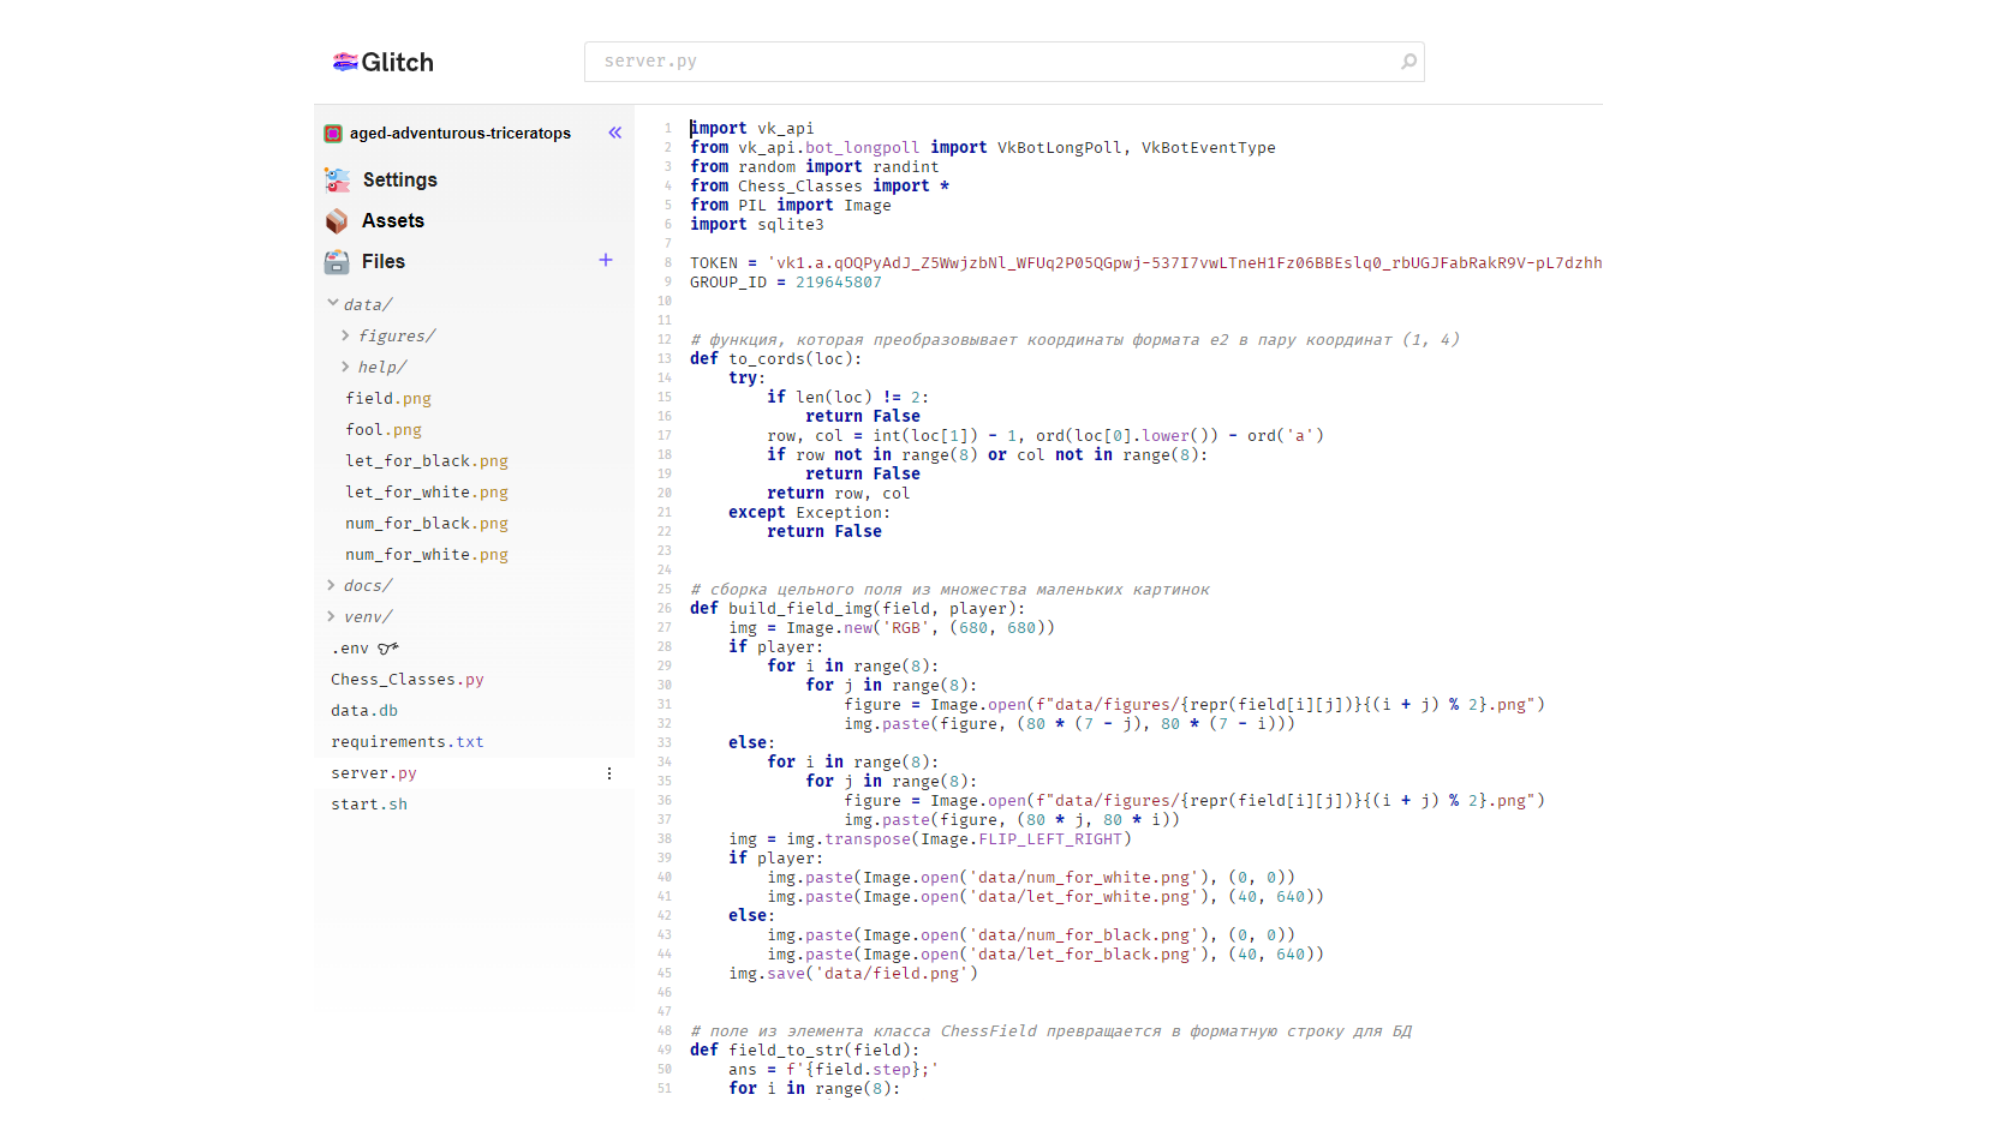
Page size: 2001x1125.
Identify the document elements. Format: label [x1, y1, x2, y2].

picture [314, 21, 1603, 1101]
